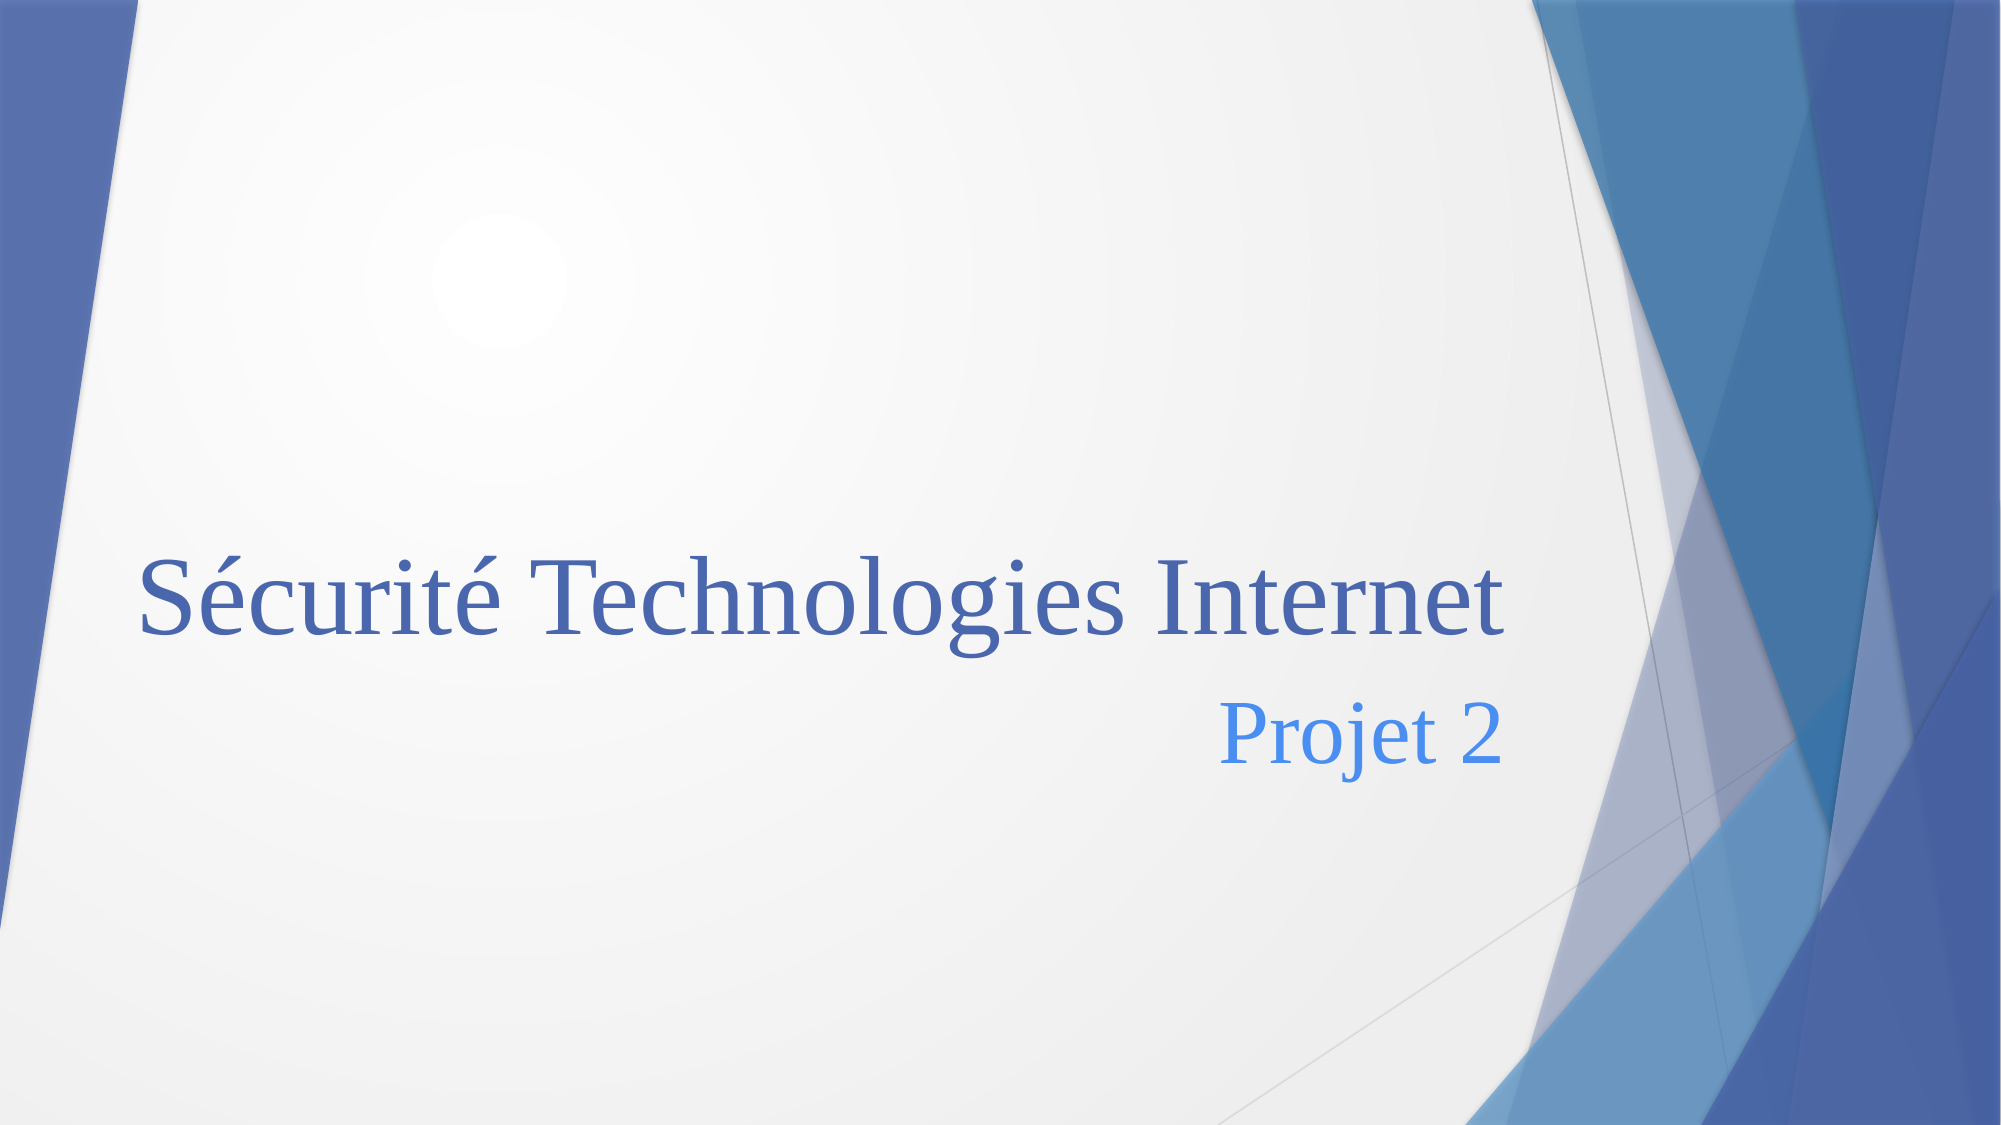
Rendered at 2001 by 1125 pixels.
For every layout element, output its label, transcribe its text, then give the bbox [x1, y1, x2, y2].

subtitle Projet 2 [247, 664, 1522, 845]
title Sécurité Technologies Internet [96, 394, 1522, 665]
